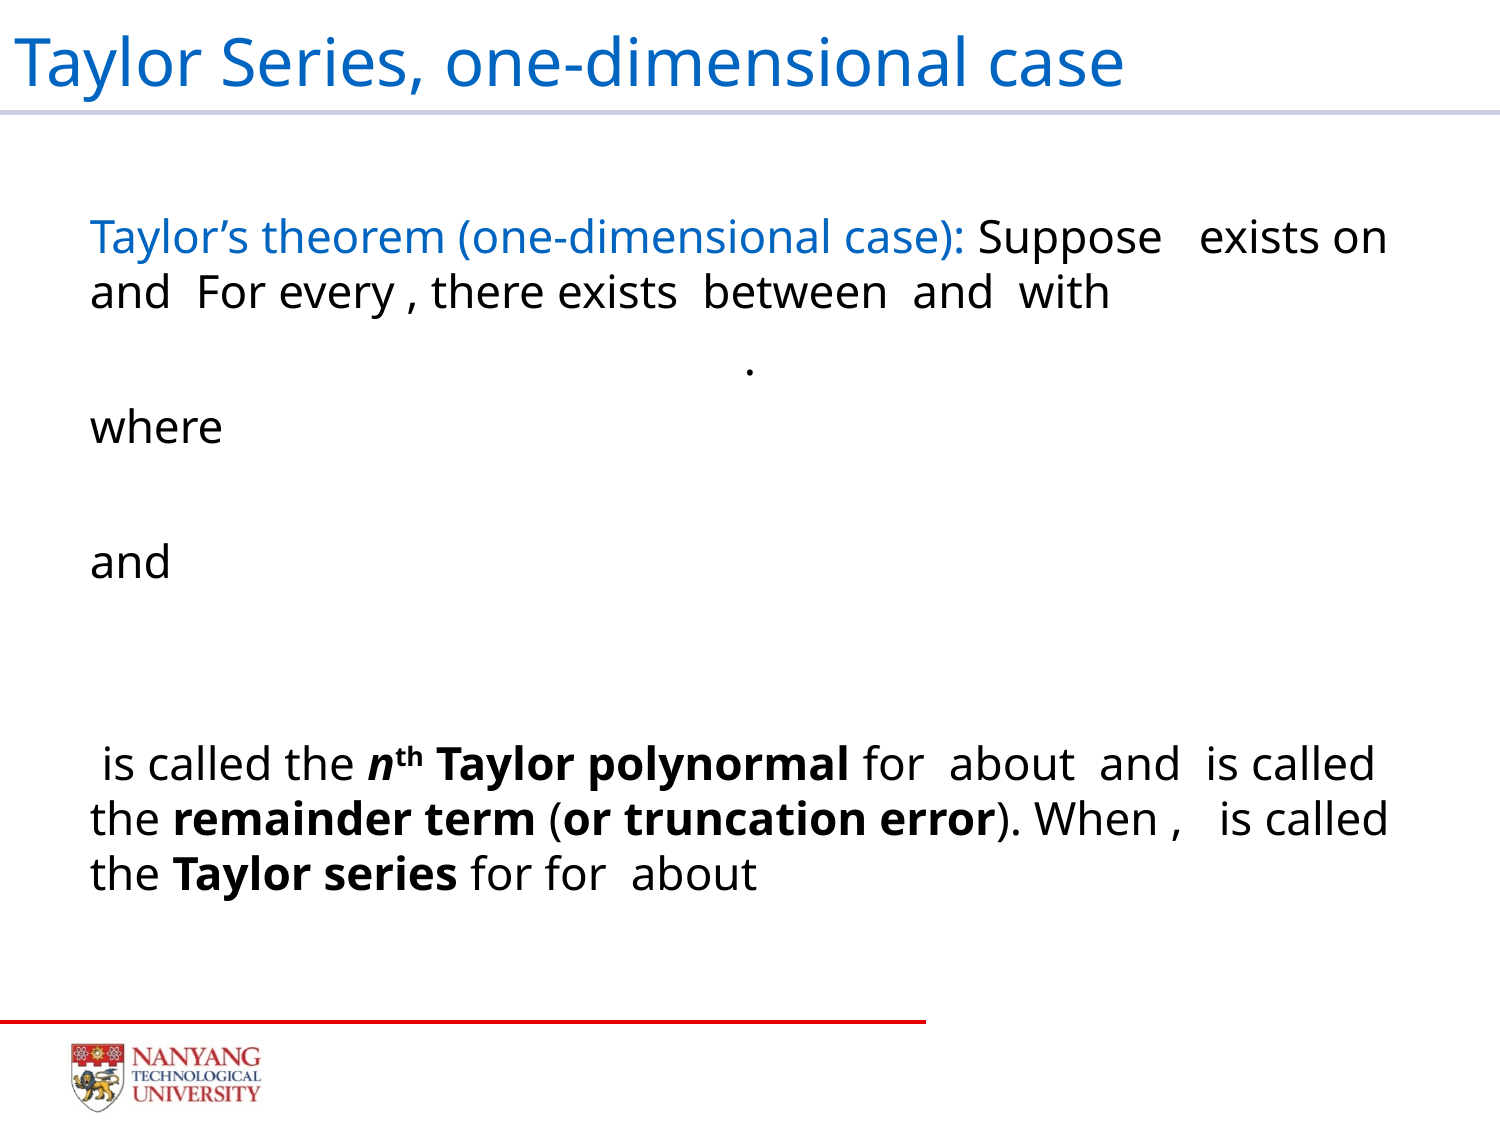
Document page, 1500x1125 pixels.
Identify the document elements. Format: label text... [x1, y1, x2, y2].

picture [67, 1040, 263, 1115]
title Taylor Series, one-dimensional case [0, 12, 1500, 92]
